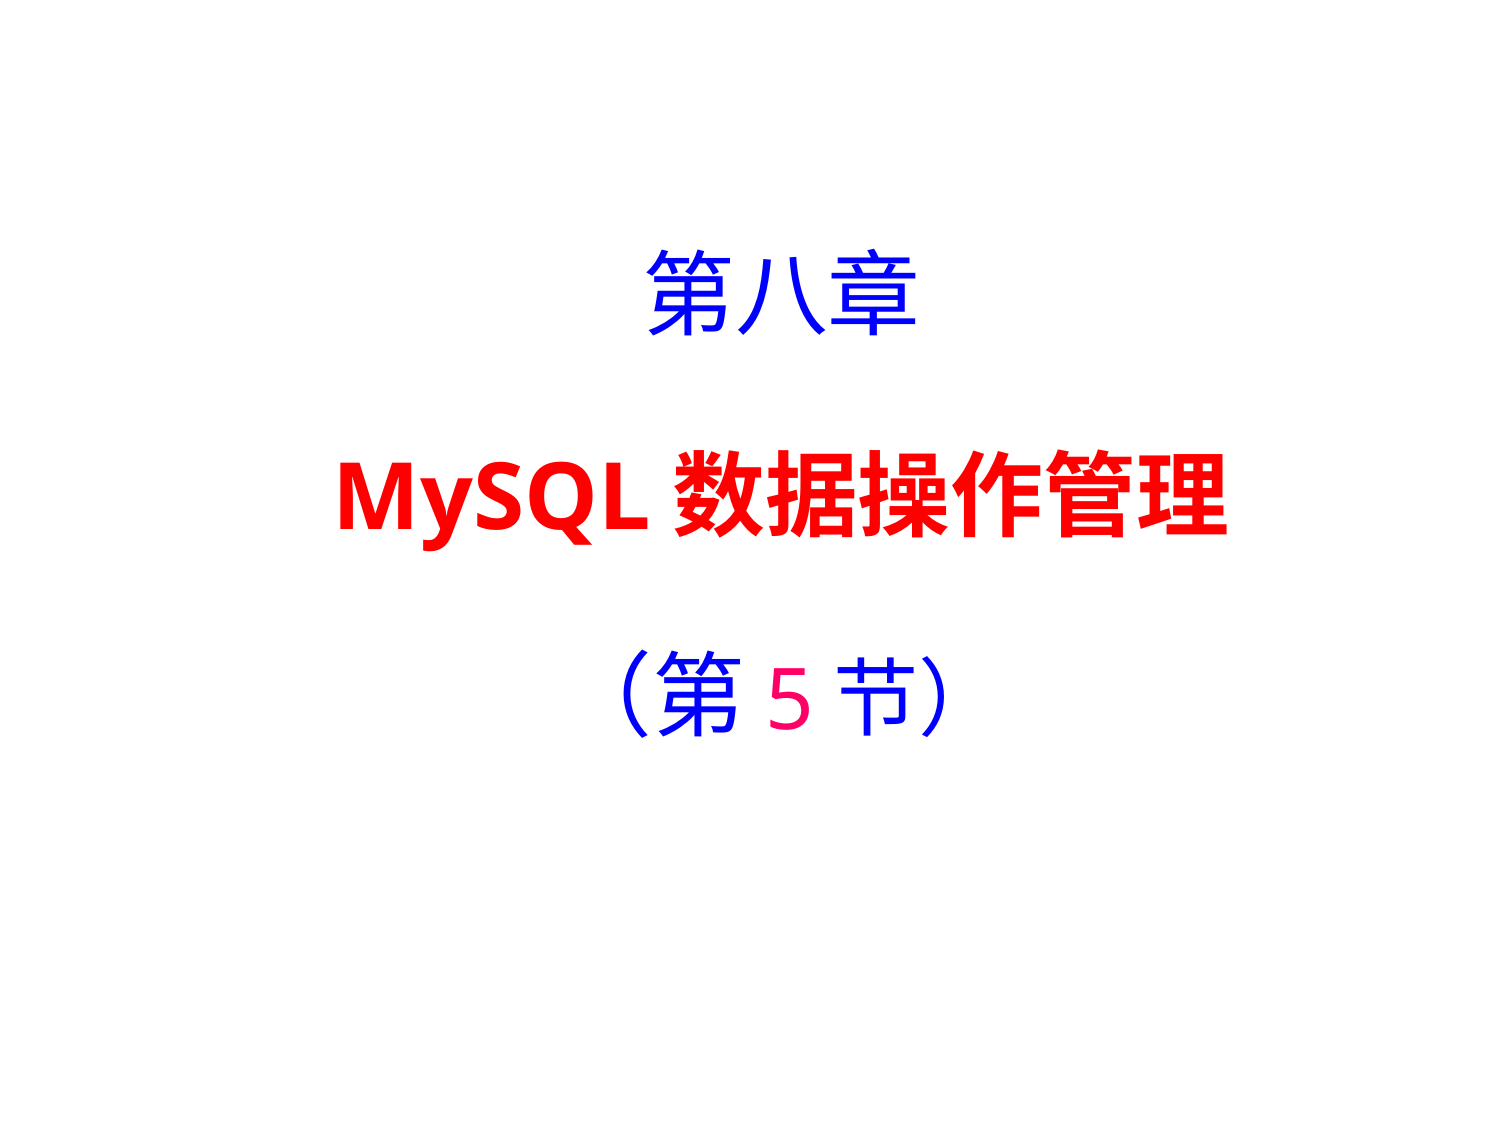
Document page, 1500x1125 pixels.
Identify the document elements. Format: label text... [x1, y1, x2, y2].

title 第八章 MySQL数据操作管理 （第5节） [148, 235, 1415, 758]
